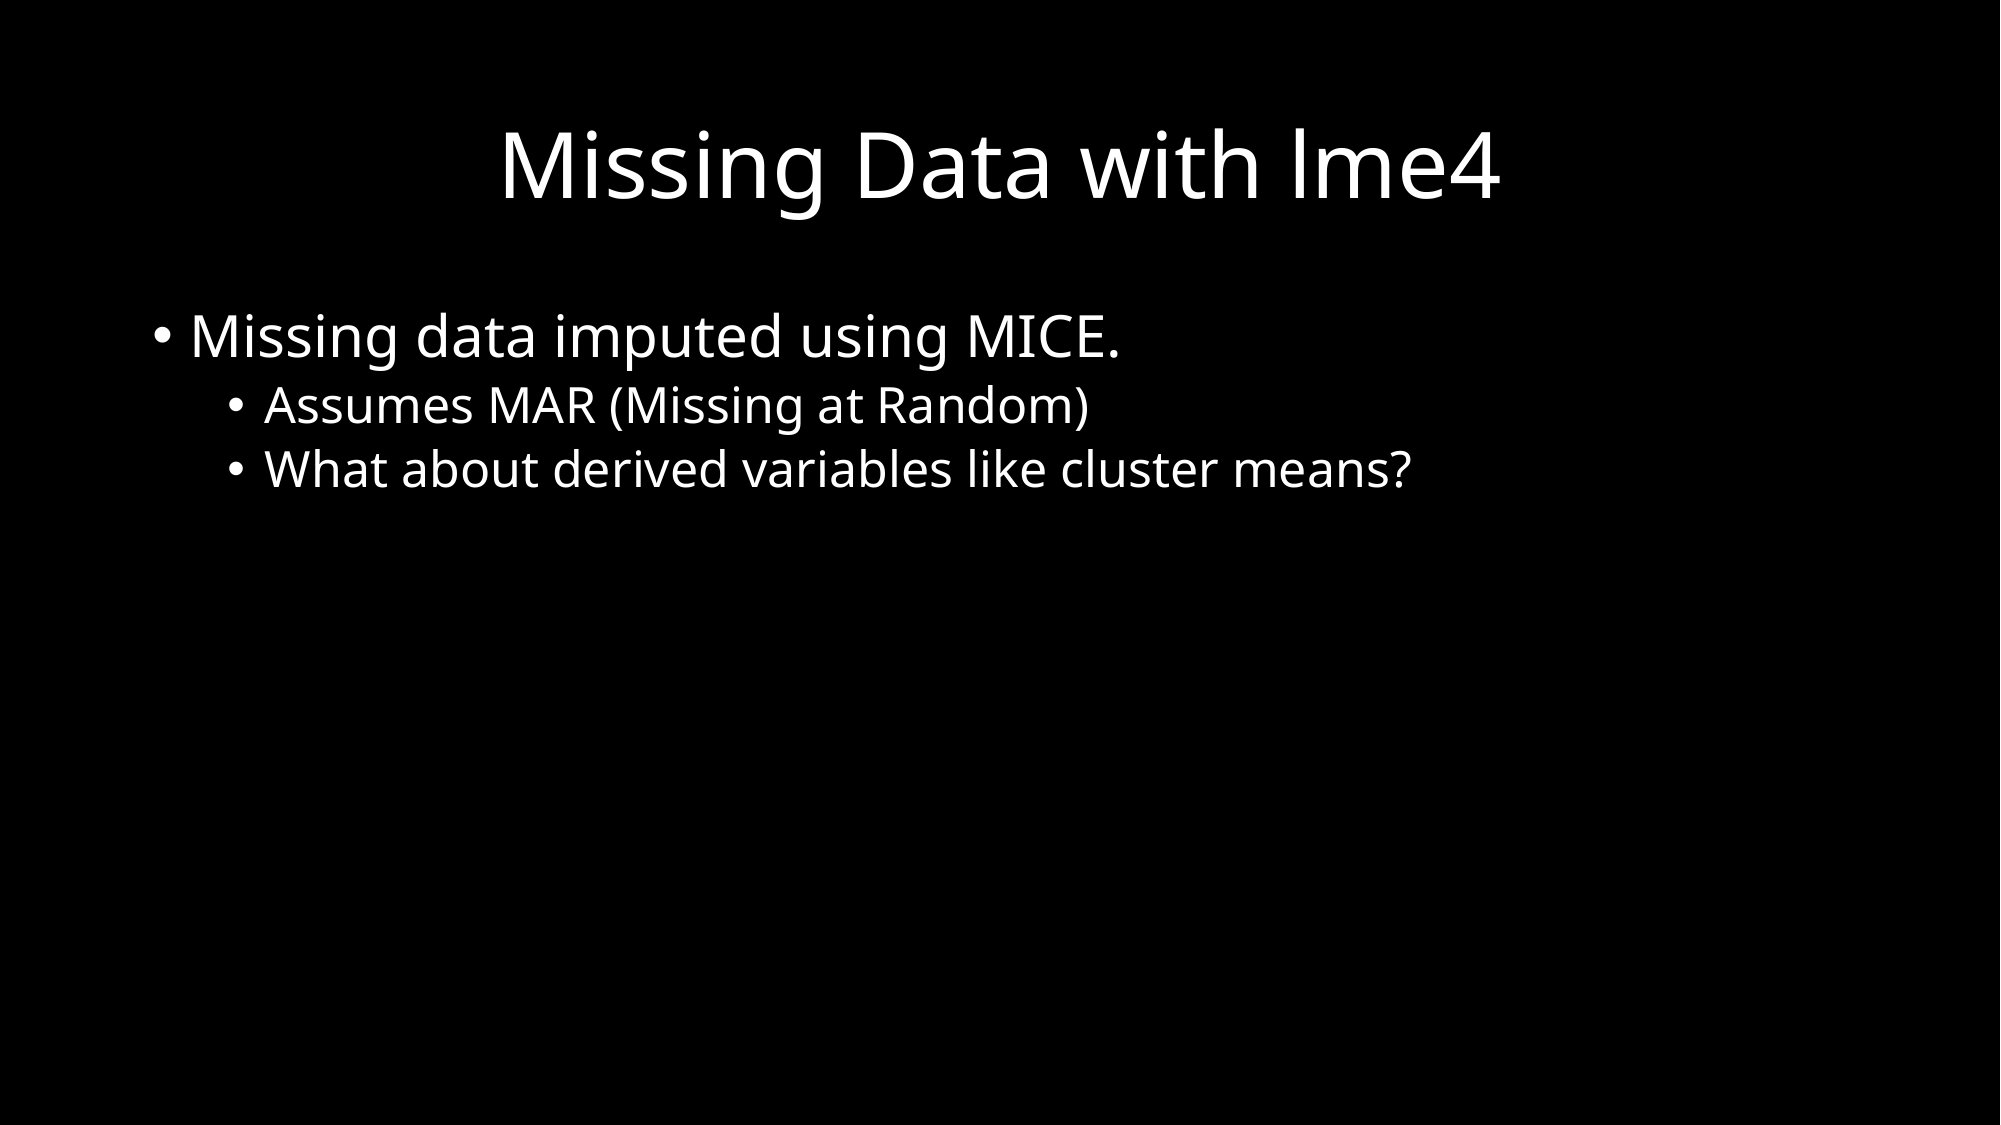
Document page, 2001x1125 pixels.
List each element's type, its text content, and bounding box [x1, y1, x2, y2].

title Missing Data with lme4 [137, 59, 1863, 278]
list Missing data imputed using MICE. Assumes MAR (Missing at Random) What about derived variables like cluster means? [137, 299, 1863, 1014]
